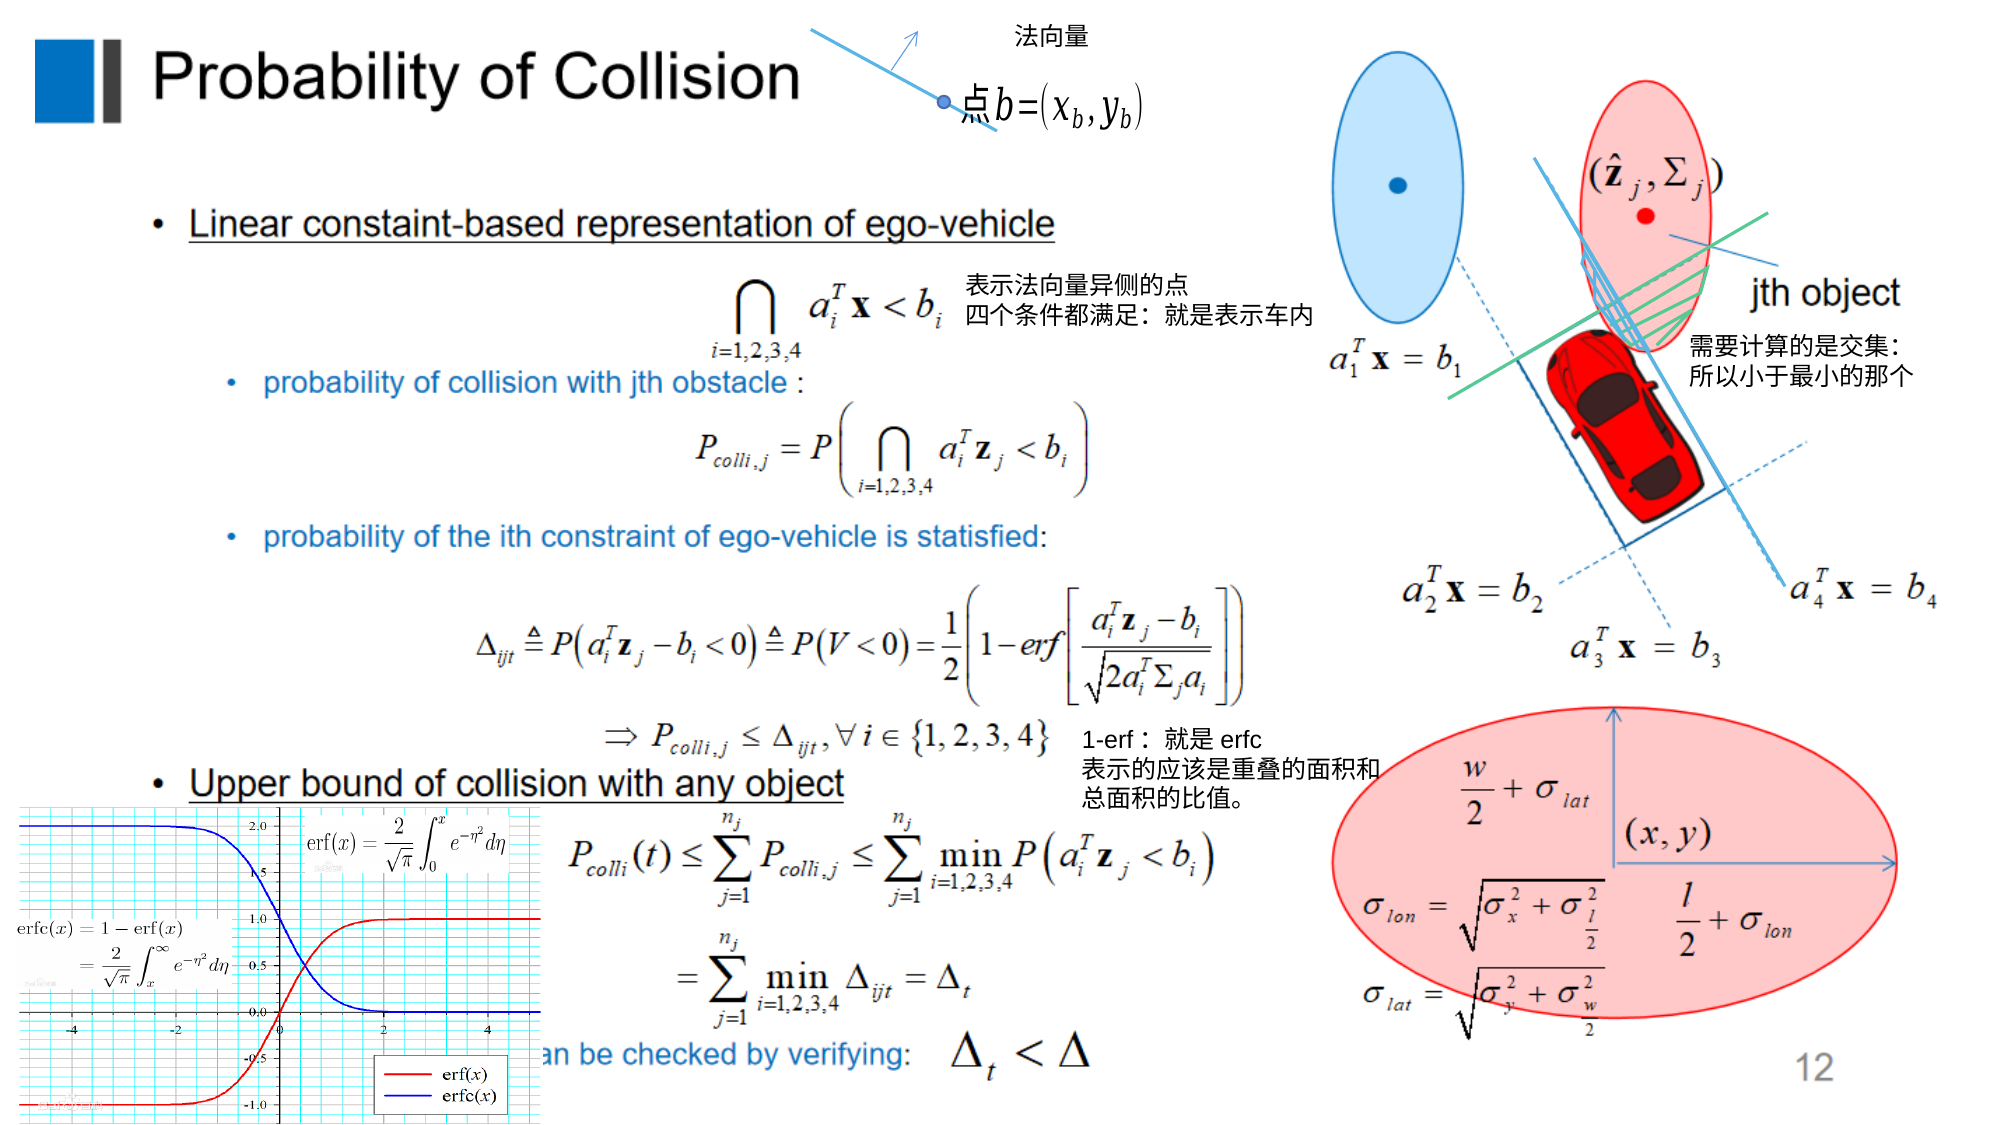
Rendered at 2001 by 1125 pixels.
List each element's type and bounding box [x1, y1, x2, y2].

picture [15, 12, 1965, 1125]
text_box [891, 30, 918, 71]
text_box [1447, 212, 1769, 399]
text_box [810, 29, 997, 131]
